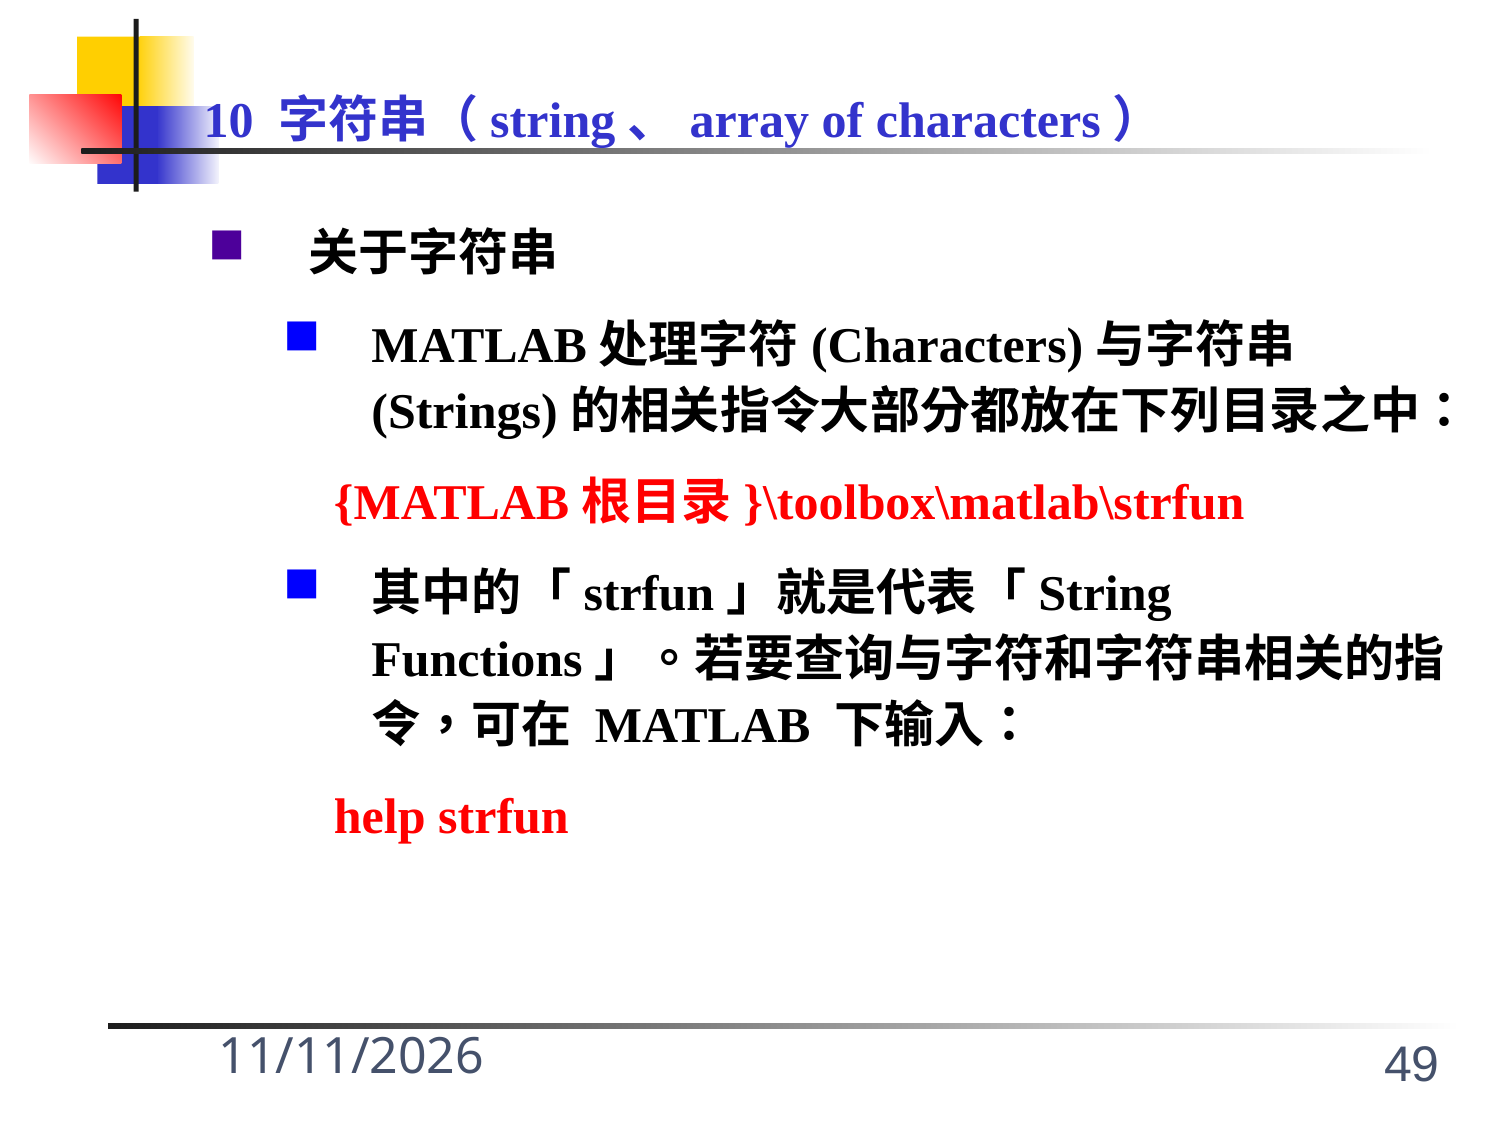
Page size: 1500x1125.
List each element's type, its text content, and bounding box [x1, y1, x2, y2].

text_box 2021/9/8 [190, 1024, 504, 1100]
list 关于字符串 MATLAB处理字符(Characters)与字符串(Strings)的相关指令大部分都放在下列目录之中： {MATLAB根目录}\toolbox\matlab\strfun 其中的「strfun」就是代表「String Functions」。若要查询与字符和字符串相关的指令，可在 MATLAB 下输入： help strfun [193, 220, 1469, 949]
title 10 字符串（string、array of characters） [188, 48, 1468, 155]
text_box 49 [1128, 1024, 1468, 1100]
